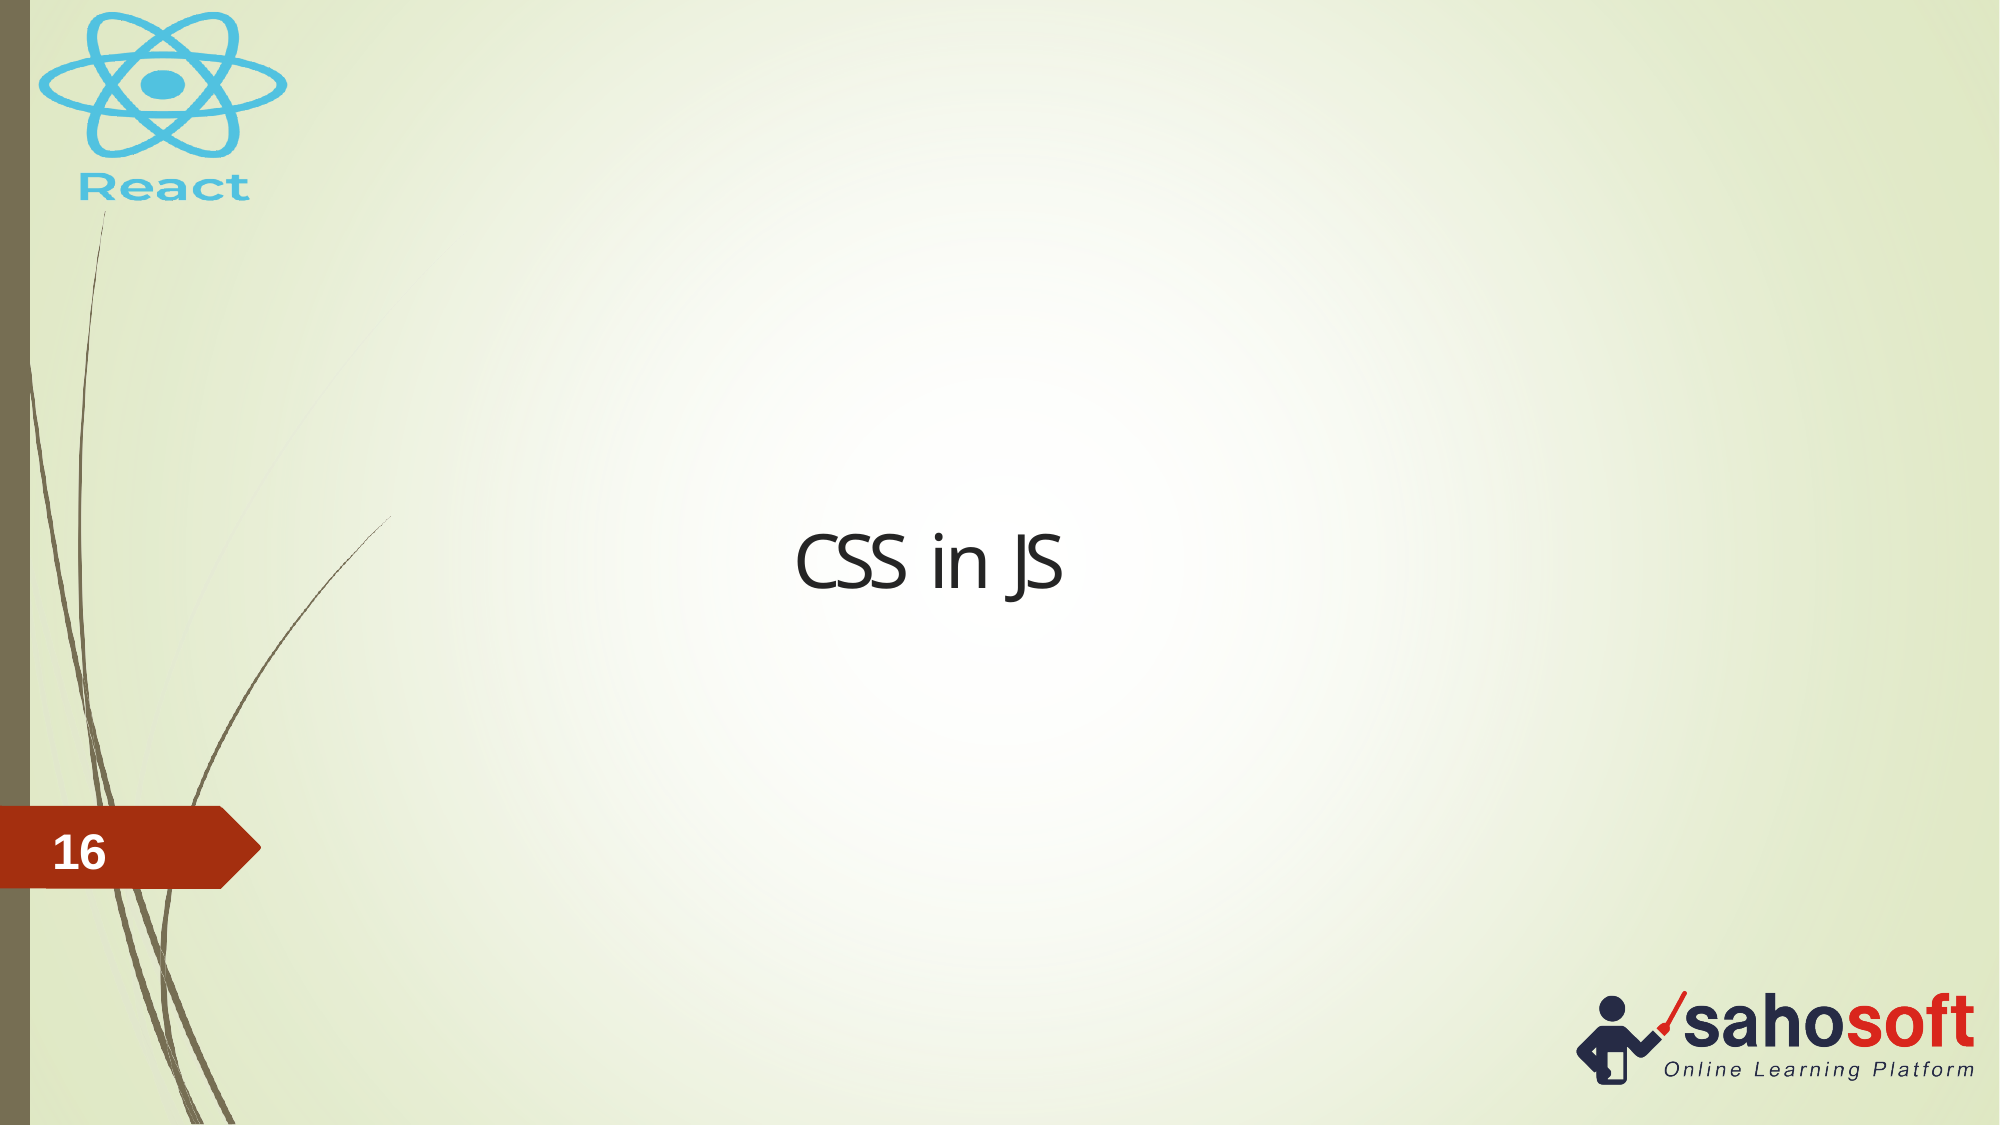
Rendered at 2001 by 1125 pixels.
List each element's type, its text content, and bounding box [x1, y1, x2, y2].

title CSS in JS [437, 511, 1609, 702]
picture [0, 0, 2000, 1125]
text_box 16 [50, 817, 111, 880]
